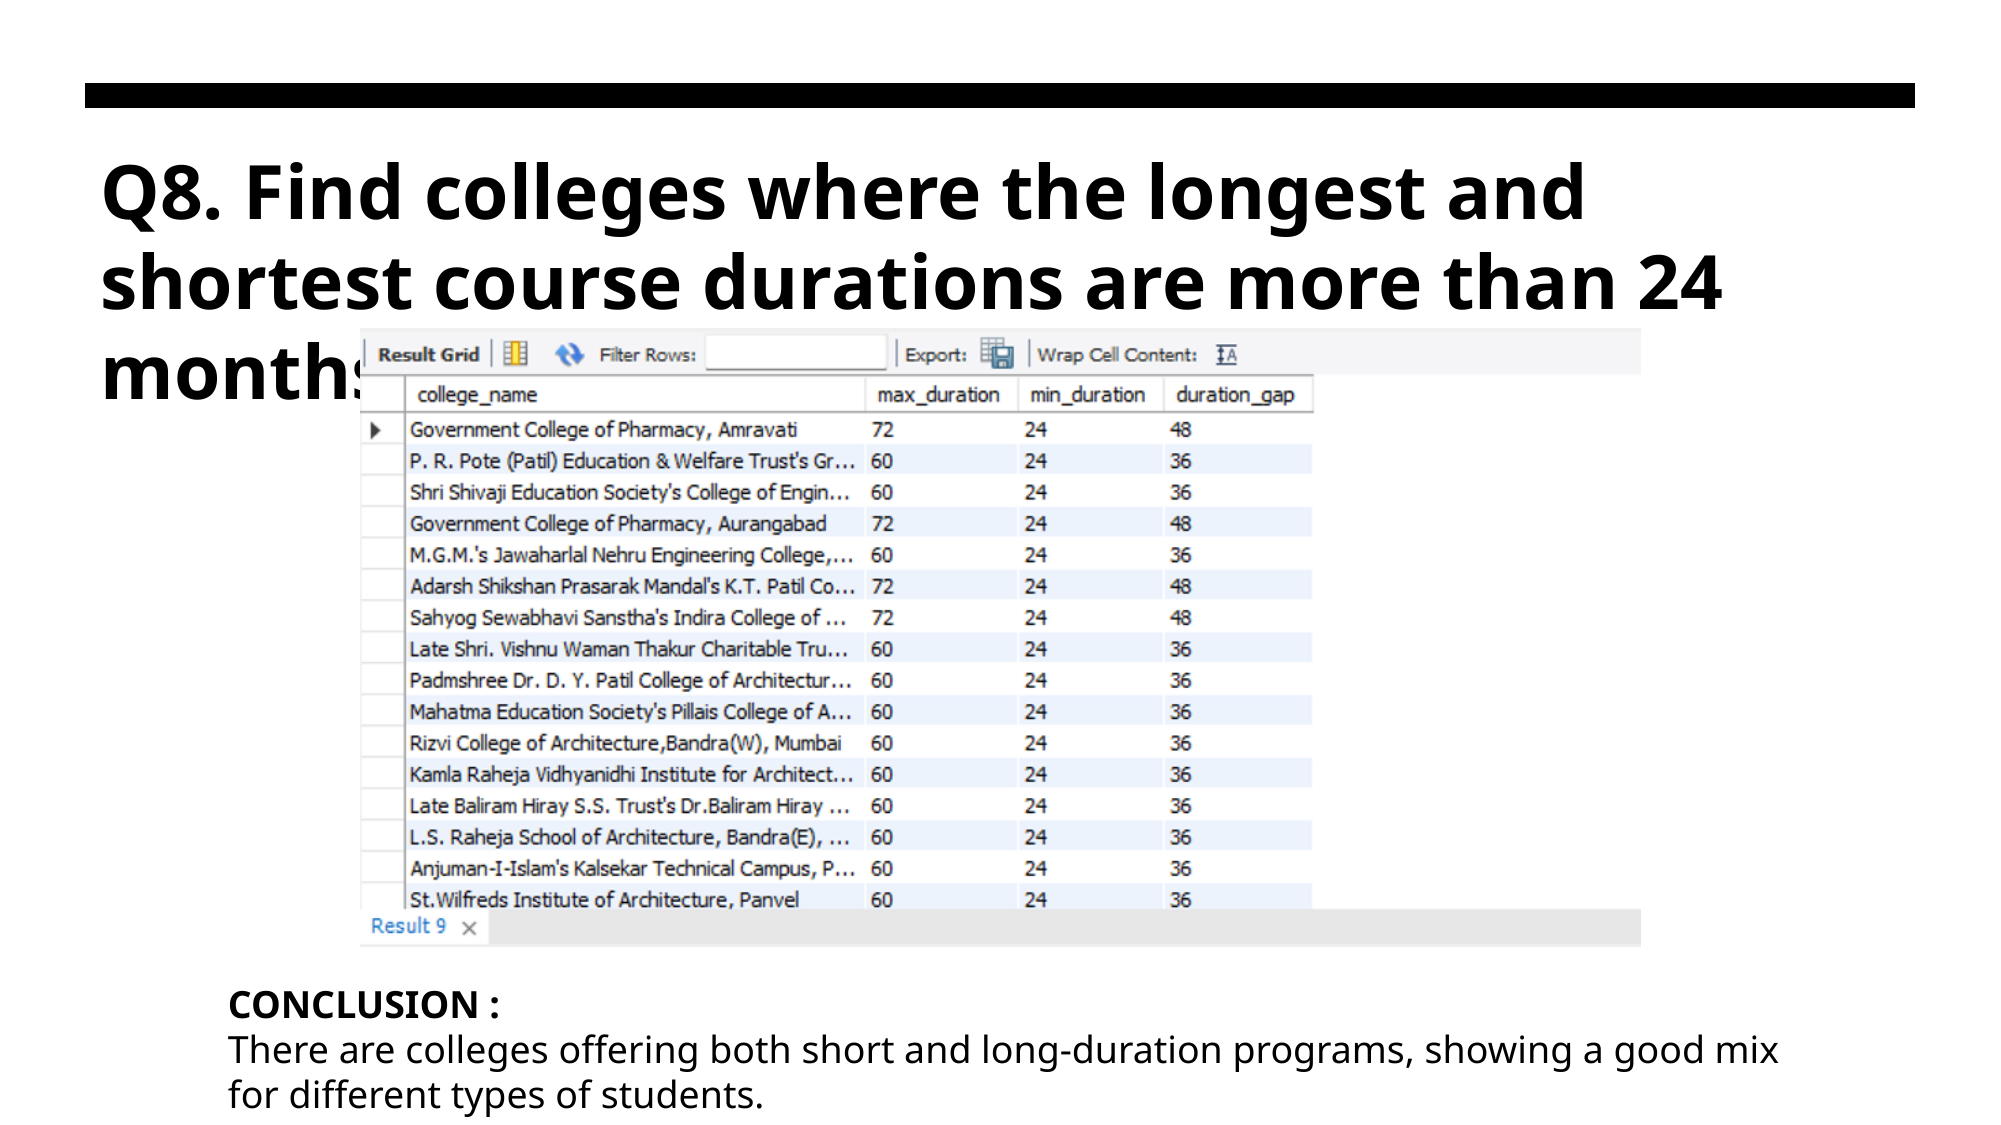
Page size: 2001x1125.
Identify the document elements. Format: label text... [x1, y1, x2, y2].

text_box CONCLUSION : There are colleges offering both short and long-duration programs, showing a good mix for different types of students. [212, 973, 1846, 1123]
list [360, 328, 1641, 948]
title Q8. Find colleges where the longest and shortest course durations are more than 24 months apart . [85, 137, 1916, 377]
